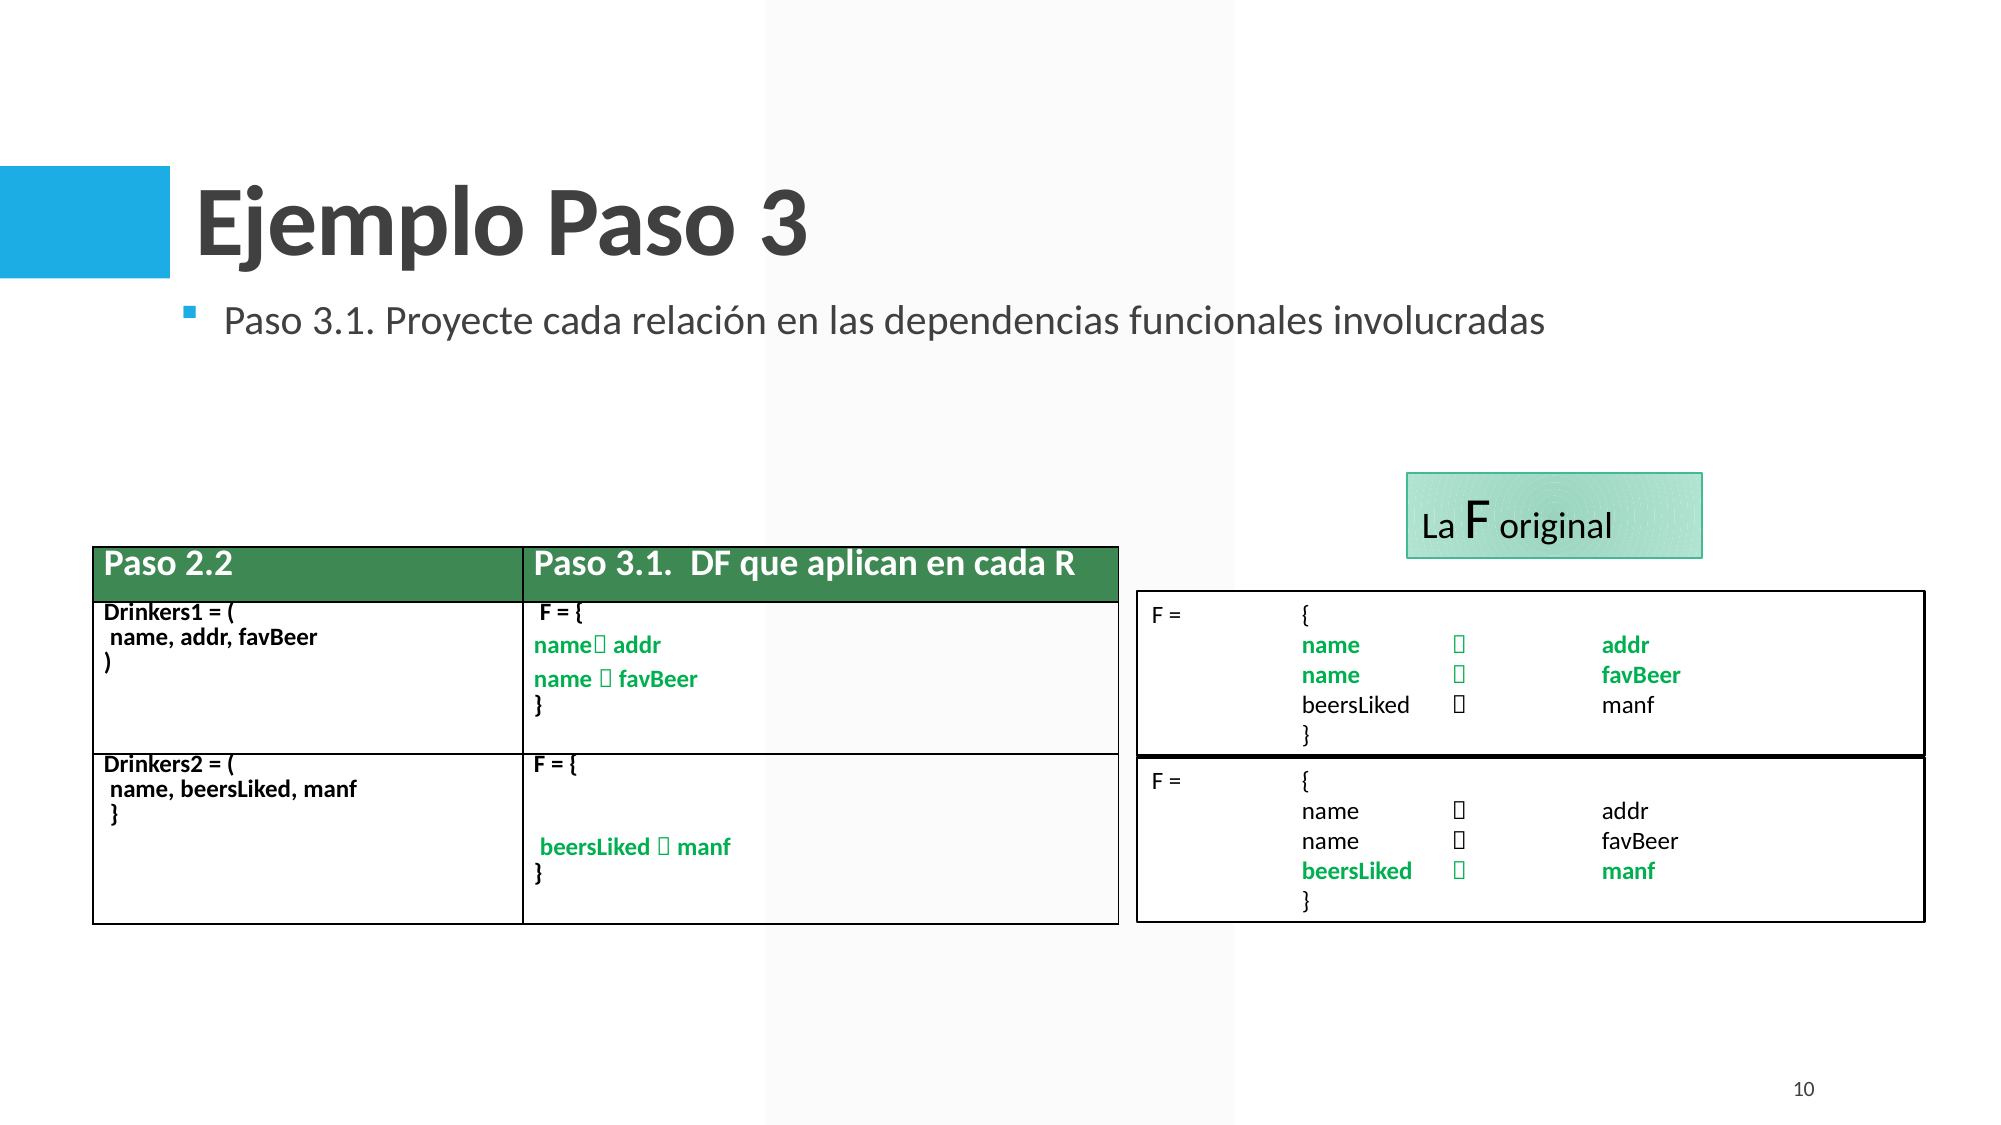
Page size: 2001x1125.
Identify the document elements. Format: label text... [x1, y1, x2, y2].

title Ejemplo Paso 3 [180, 47, 1830, 285]
table_cell F = { beersLiked  manf } [524, 755, 1118, 923]
slide_number 10 [1702, 1057, 1830, 1118]
list Paso 3.1. Proyecte cada relación en las dependencias funcionales involucradas [180, 285, 1830, 902]
table_header Paso 3.1. DF que aplican en cada R [524, 548, 1118, 601]
table_cell F = { name addr name  favBeer } [524, 603, 1118, 753]
text_box F = { name  addr name  favBeer beersLiked  manf } [1136, 590, 1926, 756]
text_box La F original [1406, 472, 1703, 559]
table_header Paso 2.2 [94, 548, 522, 601]
table_cell Drinkers2 = ( name, beersLiked, manf } [94, 755, 522, 923]
text_box F = { name  addr name  favBeer beersLiked  manf } [1136, 756, 1926, 923]
table_cell Drinkers1 = ( name, addr, favBeer ) [94, 603, 522, 753]
